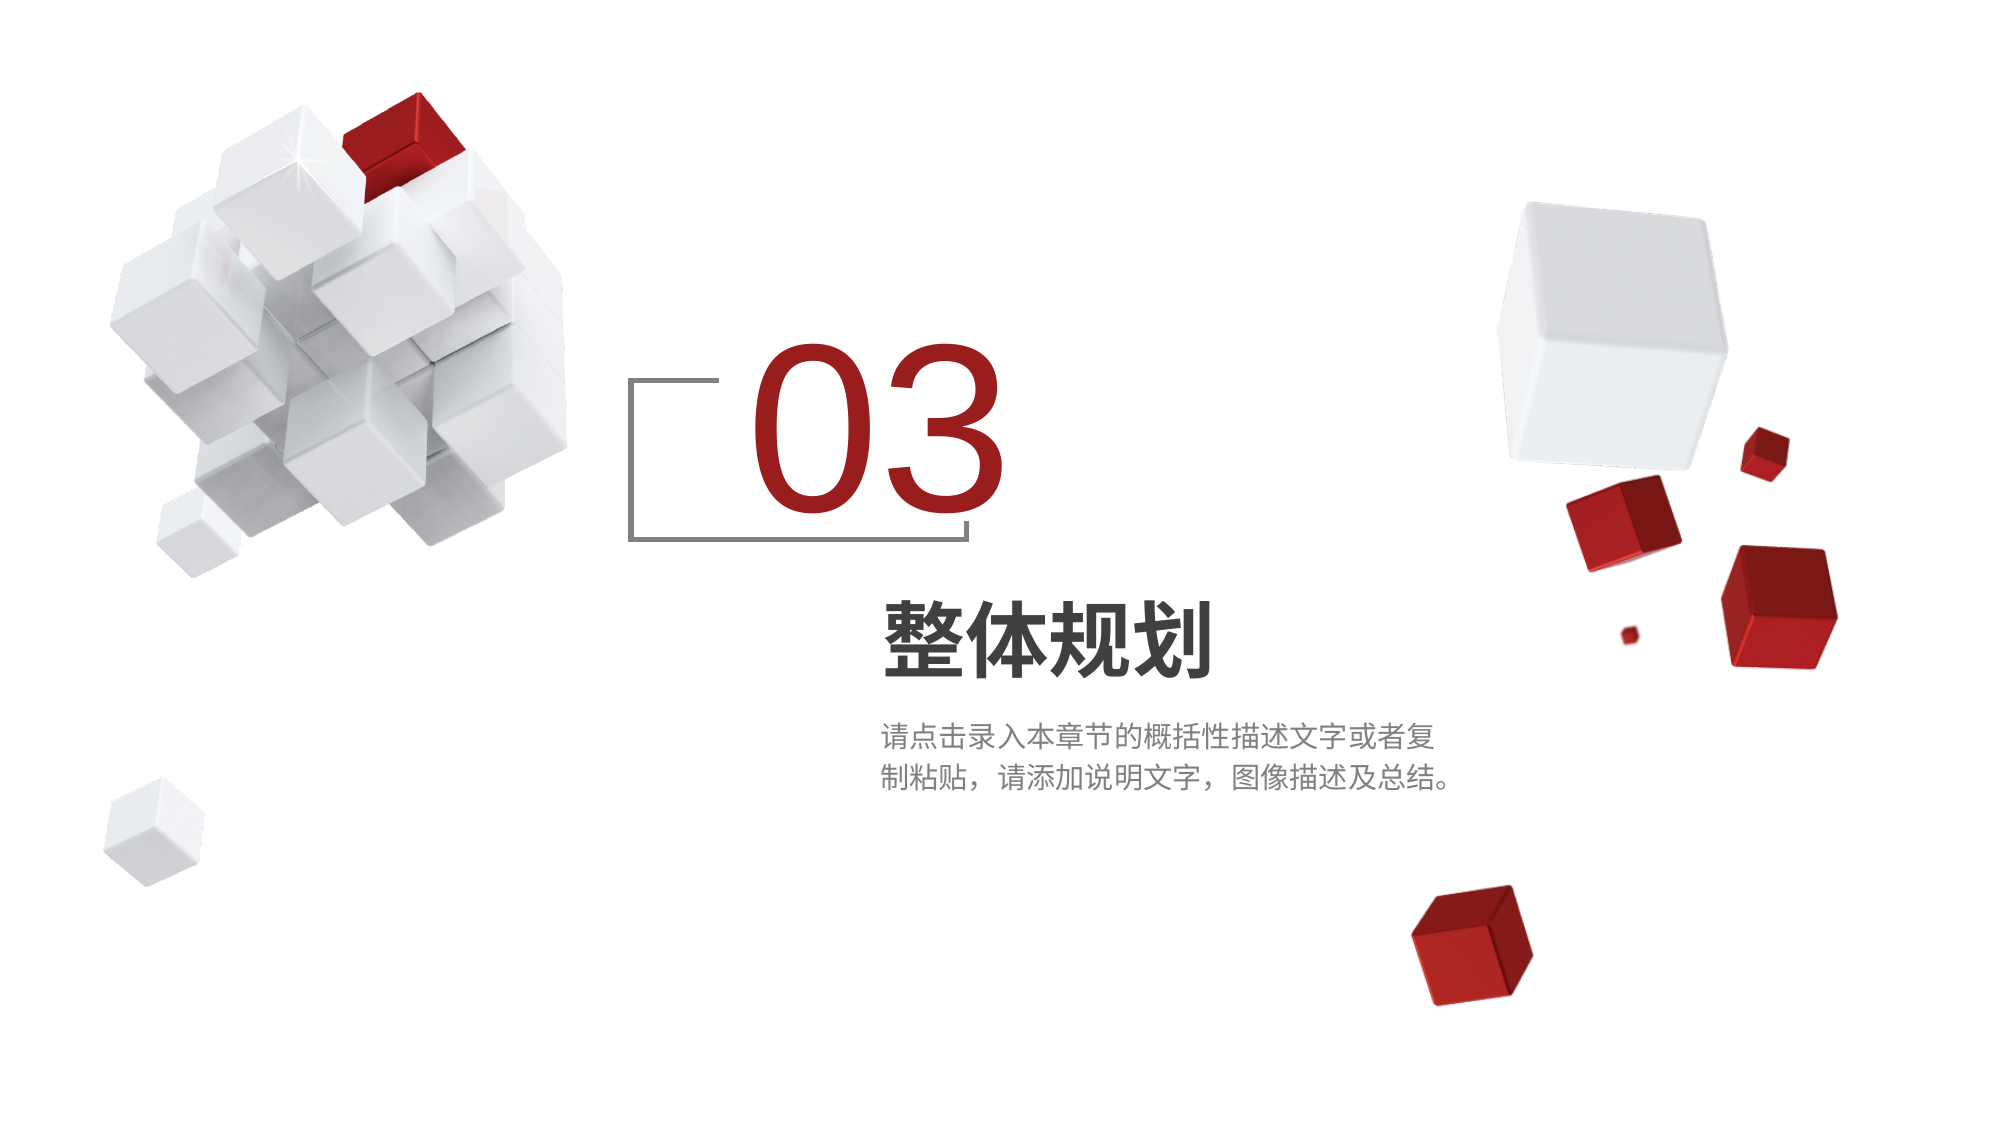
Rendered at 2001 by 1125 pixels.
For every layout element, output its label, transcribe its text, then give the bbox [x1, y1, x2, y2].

text_box [630, 380, 968, 541]
text_box 整体规划 [867, 560, 1231, 696]
text_box 请点击录入本章节的概括性描述文字或者复制粘贴，请添加说明文字，图像描述及总结。 [865, 703, 1257, 803]
picture [103, 0, 622, 887]
picture [1174, 41, 2001, 1095]
text_box 03 [713, 207, 1046, 567]
